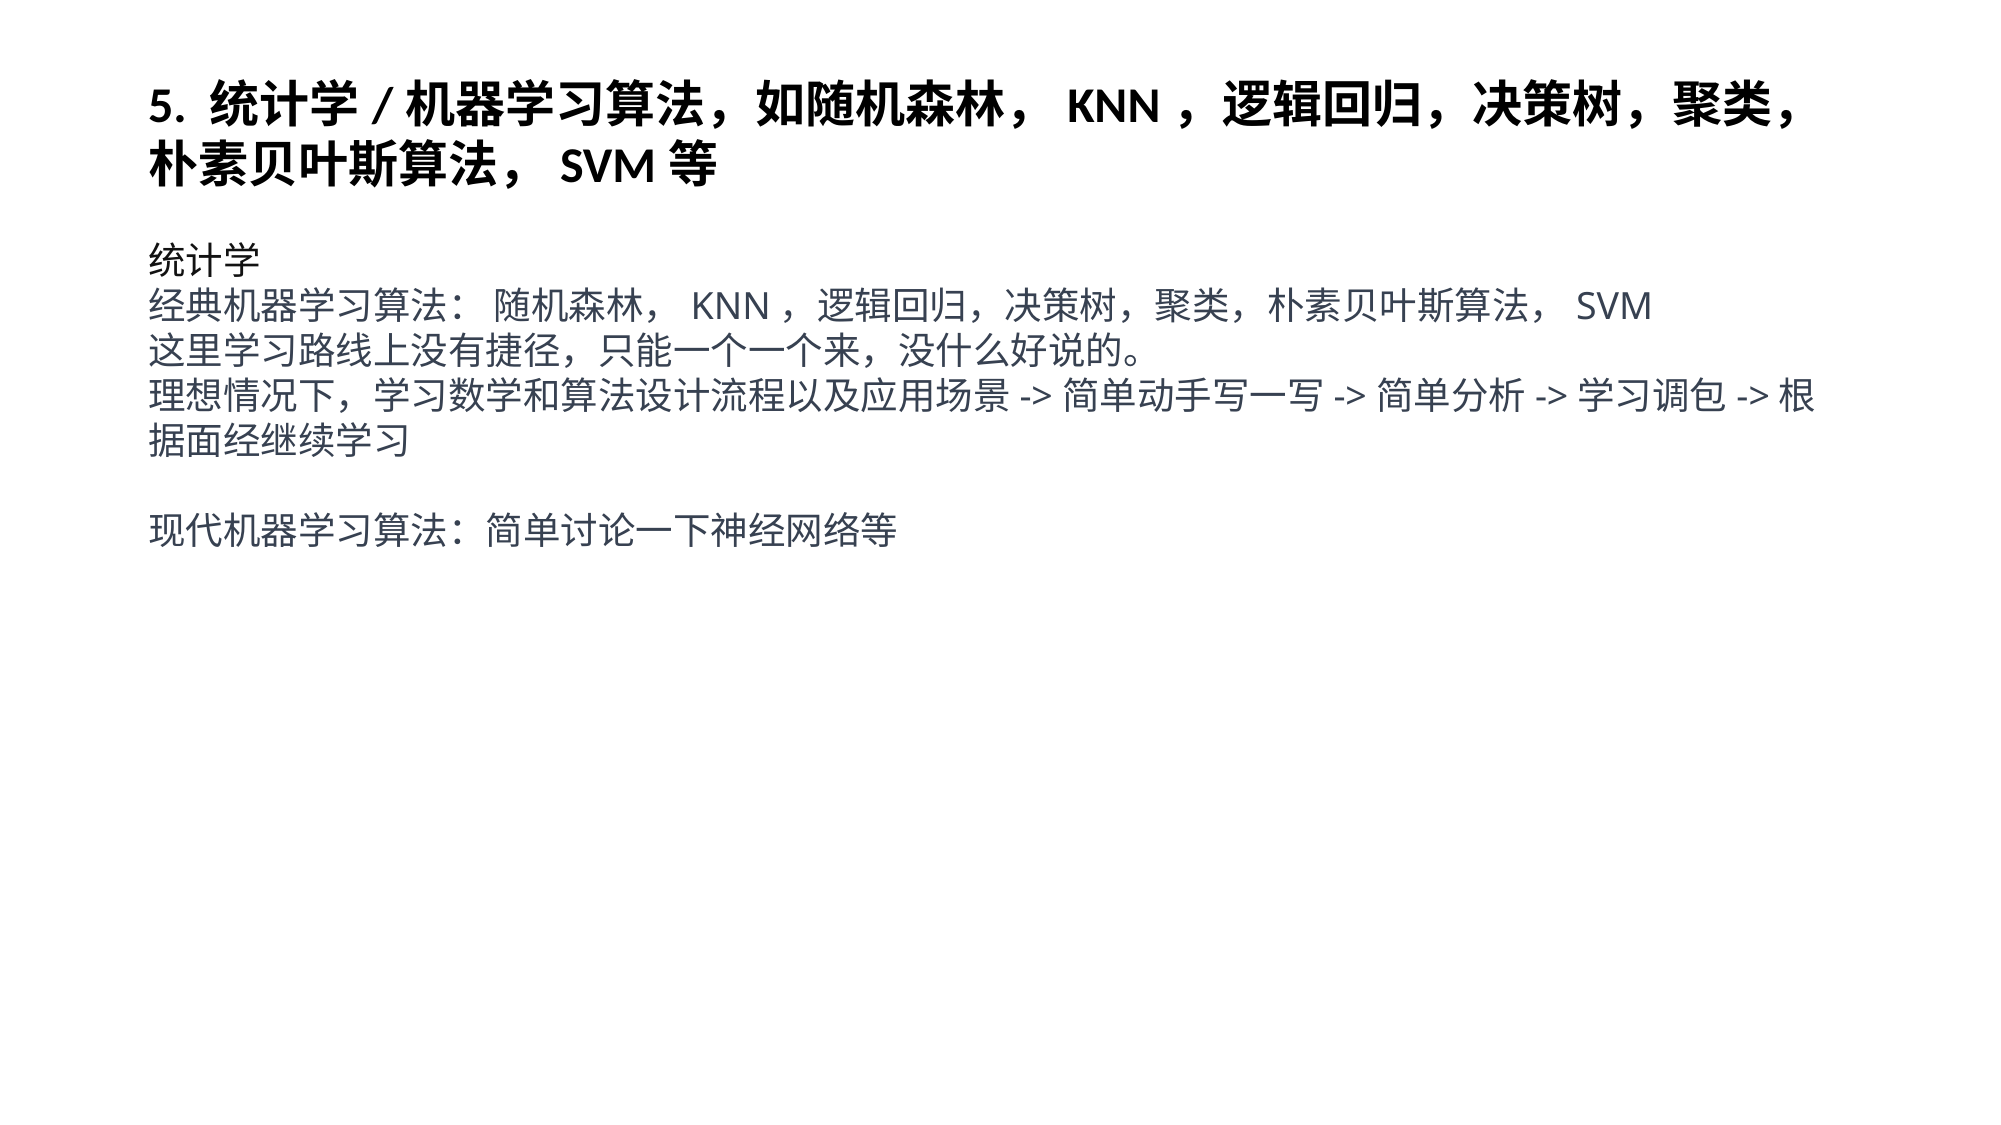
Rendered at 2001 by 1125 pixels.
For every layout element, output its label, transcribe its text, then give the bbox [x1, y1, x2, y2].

text_box 5. 统计学/机器学习算法，如随机森林，KNN，逻辑回归，决策树，聚类，朴素贝叶斯算法，SVM等 统计学 经典机器学习算法： 随机森林，KNN，逻辑回归，决策树，聚类，朴素贝叶斯算法，SVM 这里学习路线上没有捷径，只能一个一个来，没什么好说的。 理想情况下，学习数学和算法设计流程以及应用场景->简单动手写一写->简单分析->学习调包->根据面经继续学习 现代机器学习算法：简单讨论一下神经网络等 [133, 64, 1869, 605]
